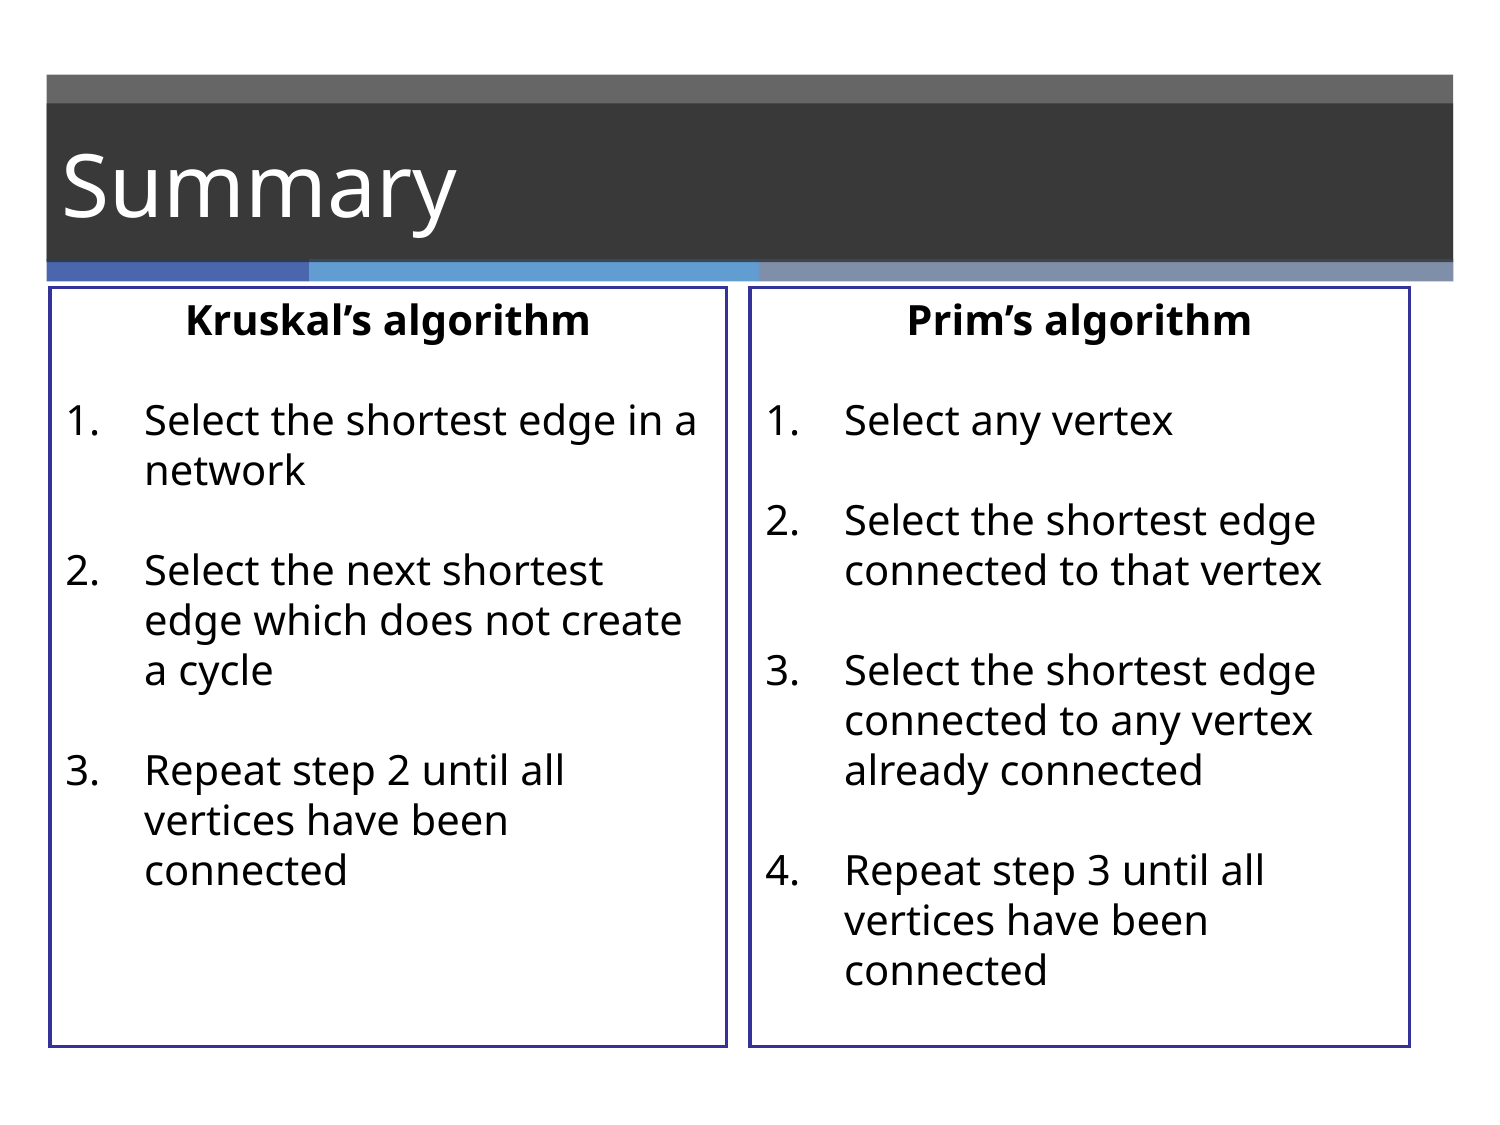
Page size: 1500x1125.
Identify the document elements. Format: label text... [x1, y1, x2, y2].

text_box Kruskal’s algorithm Select the shortest edge in a network Select the next shortest edge which does not create a cycle Repeat step 2 until all vertices have been connected [49, 287, 727, 1047]
text_box Prim’s algorithm Select any vertex Select the shortest edge connected to that vertex Select the shortest edge connected to any vertex already connected Repeat step 3 until all vertices have been connected [750, 287, 1410, 1047]
title Summary [46, 103, 1454, 263]
